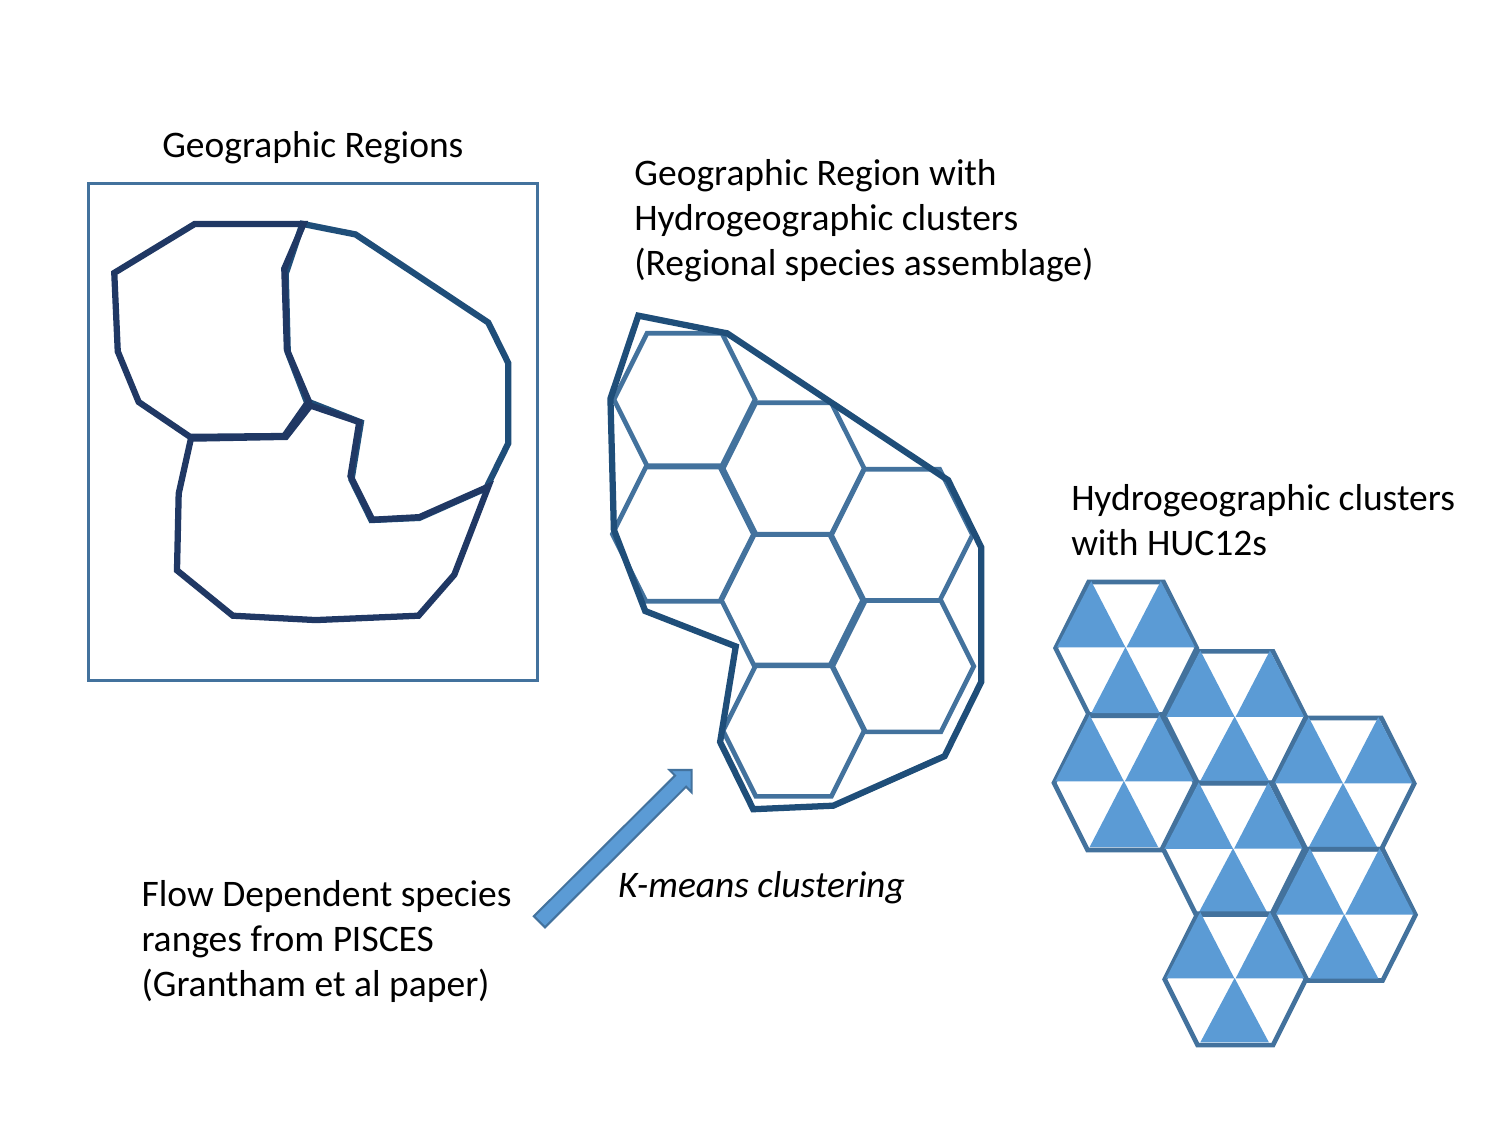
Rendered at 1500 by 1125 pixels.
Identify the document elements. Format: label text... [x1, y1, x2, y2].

text_box [1164, 648, 1235, 718]
text_box [1125, 712, 1196, 783]
text_box [934, 468, 945, 476]
text_box Geographic Region with Hydrogeographic clusters (Regional species assemblage) [619, 140, 1109, 291]
text_box [1199, 714, 1271, 782]
text_box [1162, 780, 1233, 850]
text_box K-means clustering [603, 852, 921, 913]
text_box [1202, 650, 1268, 713]
text_box [1126, 578, 1197, 649]
text_box [1234, 780, 1304, 850]
text_box [1090, 644, 1162, 714]
text_box Geographic Regions [147, 112, 479, 173]
text_box [1272, 785, 1340, 850]
text_box [1308, 912, 1381, 980]
text_box [1053, 712, 1124, 783]
text_box [1236, 850, 1305, 912]
text_box [88, 183, 539, 681]
text_box [1235, 648, 1305, 718]
text_box [1052, 782, 1194, 852]
text_box [113, 223, 310, 438]
text_box [532, 768, 693, 929]
text_box [1345, 846, 1416, 916]
text_box [1307, 780, 1379, 848]
text_box [1235, 909, 1306, 980]
text_box [1163, 912, 1308, 1047]
text_box [1162, 850, 1230, 915]
text_box [1344, 714, 1415, 785]
text_box [175, 404, 491, 622]
text_box [1238, 718, 1304, 782]
text_box [1275, 846, 1344, 916]
text_box [1091, 714, 1158, 778]
text_box Flow Dependent species ranges from PISCES (Grantham et al paper) [126, 861, 536, 1012]
text_box [1198, 975, 1271, 1044]
text_box [1201, 782, 1266, 846]
text_box [1093, 580, 1159, 644]
text_box [1307, 848, 1417, 982]
text_box [609, 314, 983, 811]
text_box [1276, 916, 1341, 979]
text_box [1165, 718, 1232, 782]
text_box [1055, 578, 1125, 649]
text_box [1346, 716, 1416, 848]
text_box [286, 223, 510, 518]
text_box [1054, 647, 1122, 714]
text_box [1129, 580, 1198, 716]
text_box [1197, 846, 1268, 912]
text_box [1310, 716, 1377, 780]
text_box [1087, 778, 1160, 849]
text_box [1164, 909, 1234, 980]
text_box [611, 531, 622, 556]
text_box Hydrogeographic clusters with HUC12s [1056, 465, 1479, 571]
text_box [1272, 714, 1343, 785]
